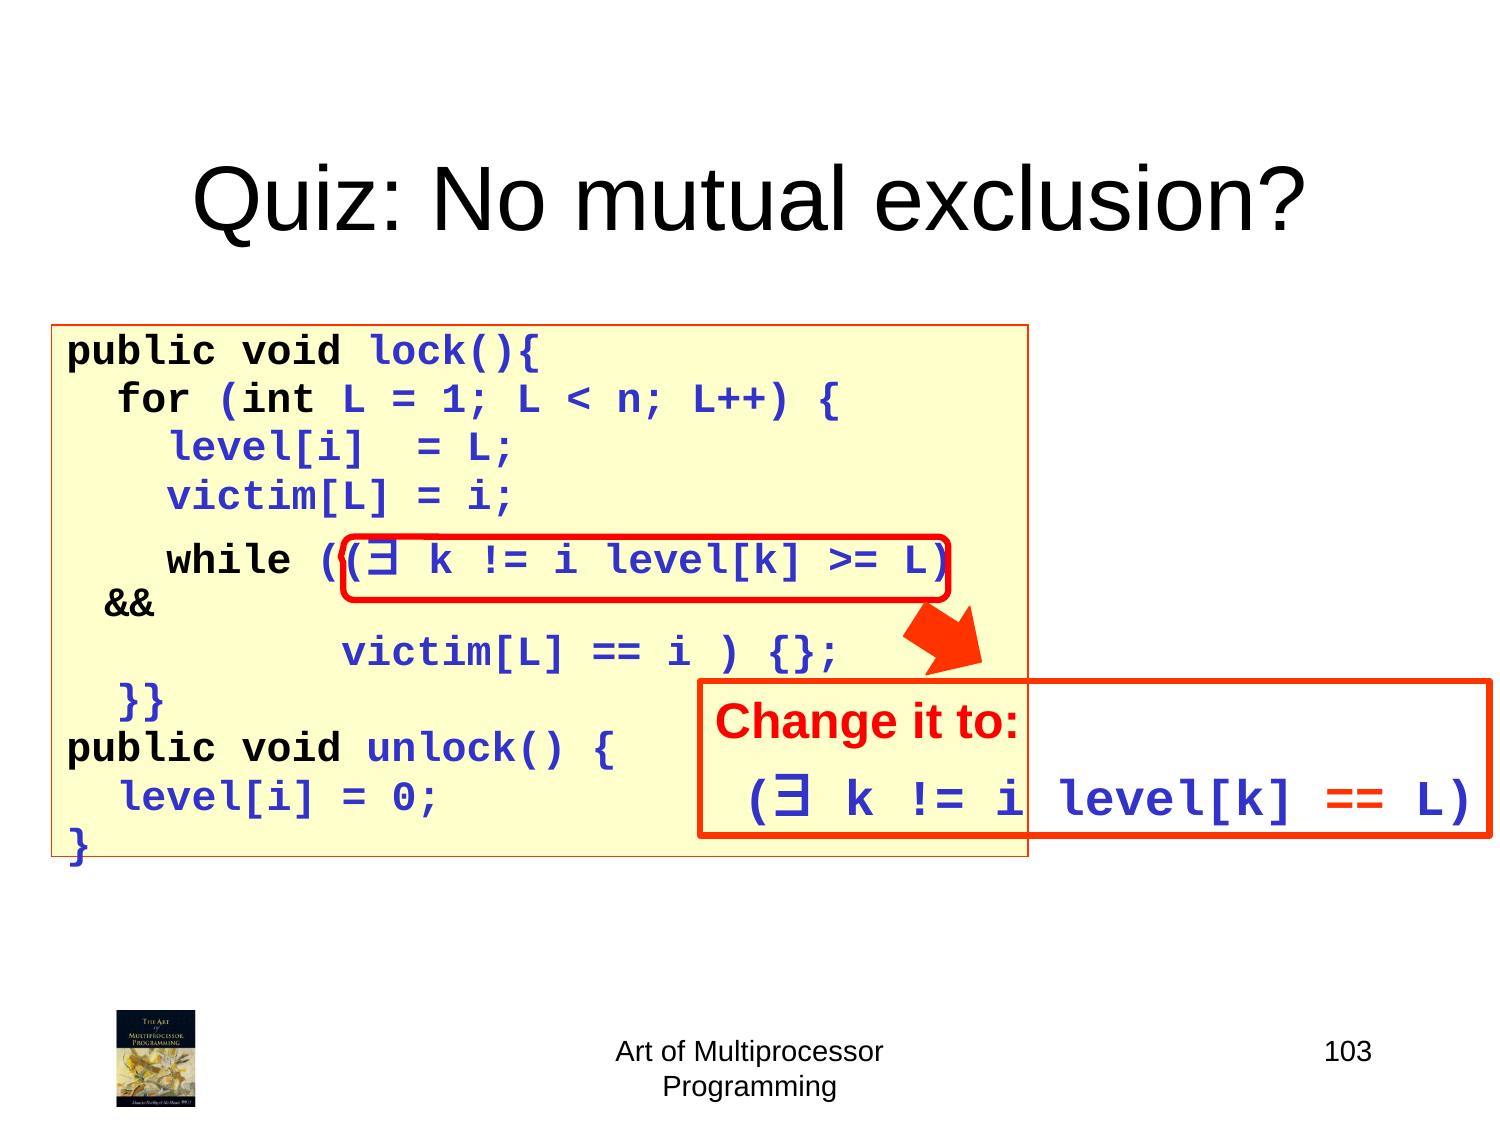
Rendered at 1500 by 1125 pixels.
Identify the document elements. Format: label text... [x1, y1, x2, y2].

text_box [903, 602, 982, 675]
picture [107, 1010, 204, 1107]
text_box [340, 536, 949, 600]
text_box Change it to: ($ k != i level[k] == L) [700, 680, 1490, 836]
slide_number 103 [1074, 1024, 1388, 1101]
footer Art of Multiprocessor Programming [512, 1024, 988, 1101]
title Quiz: No mutual exclusion? [112, 99, 1388, 288]
text_box public void lock(){ for (int L = 1; L < n; L++) { level[i] = L; victim[L] = i; while (($ k != i level[k] >= L) && victim[L] == i ) {}; }} public void unlock() { level[i] = 0; } [51, 324, 1029, 857]
